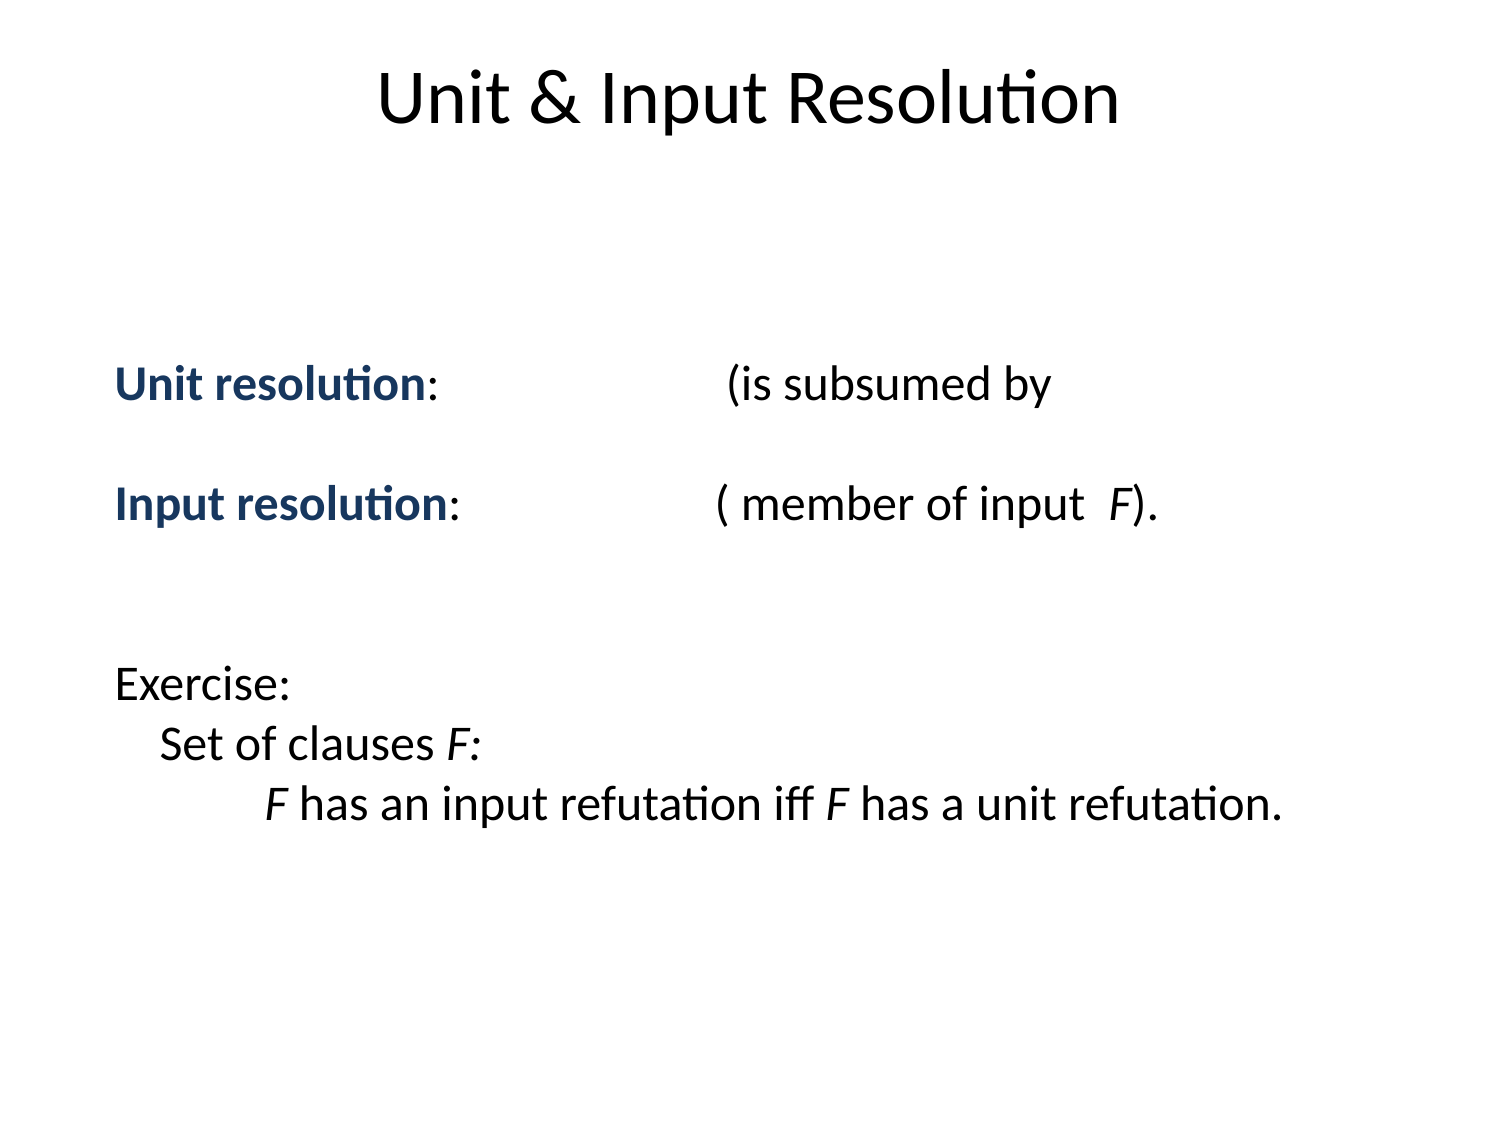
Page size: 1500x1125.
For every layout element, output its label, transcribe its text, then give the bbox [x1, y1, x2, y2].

title Unit & Input Resolution [62, 37, 1438, 147]
